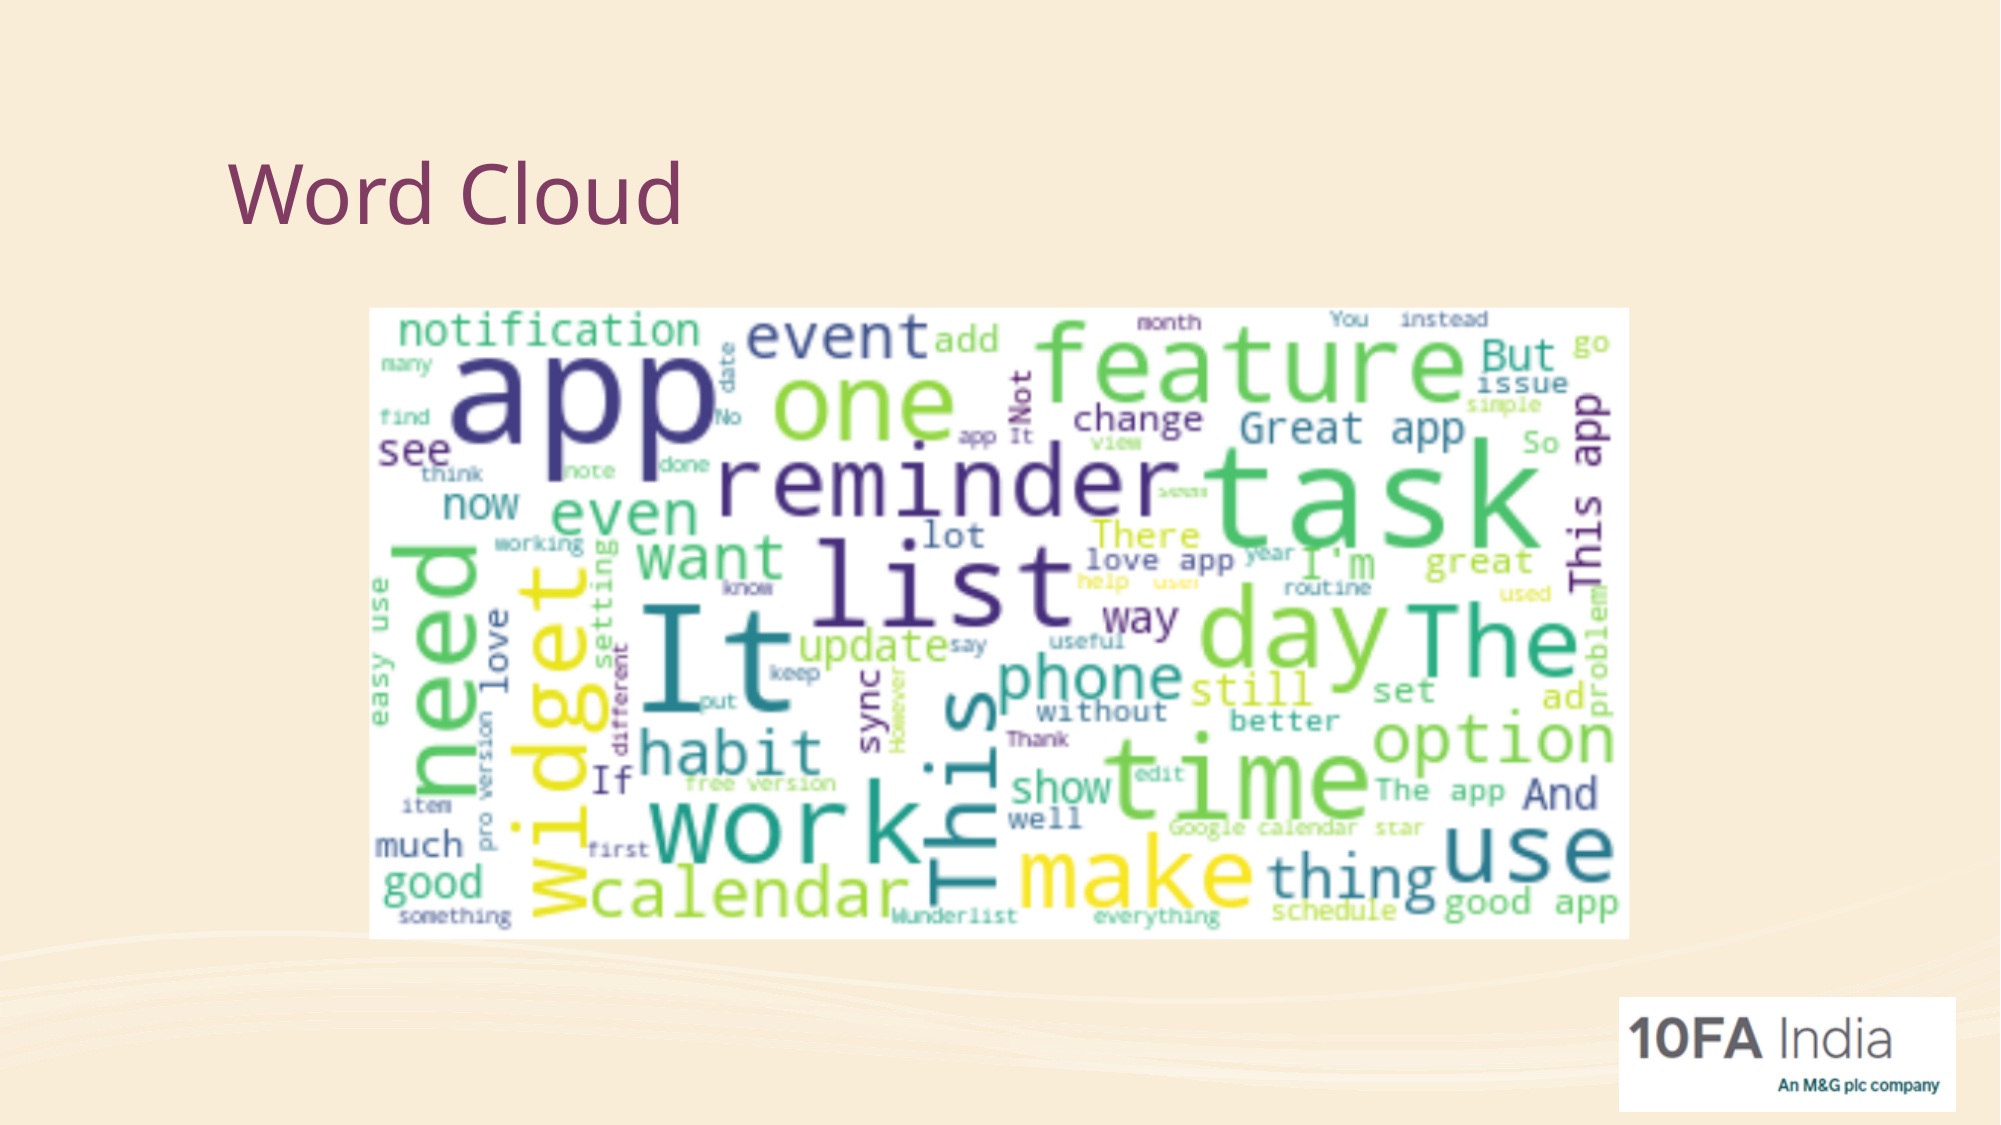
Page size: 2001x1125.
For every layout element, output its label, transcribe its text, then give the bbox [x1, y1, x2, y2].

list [359, 299, 1640, 950]
title Word Cloud [212, 50, 1788, 250]
picture [1619, 997, 1956, 1113]
